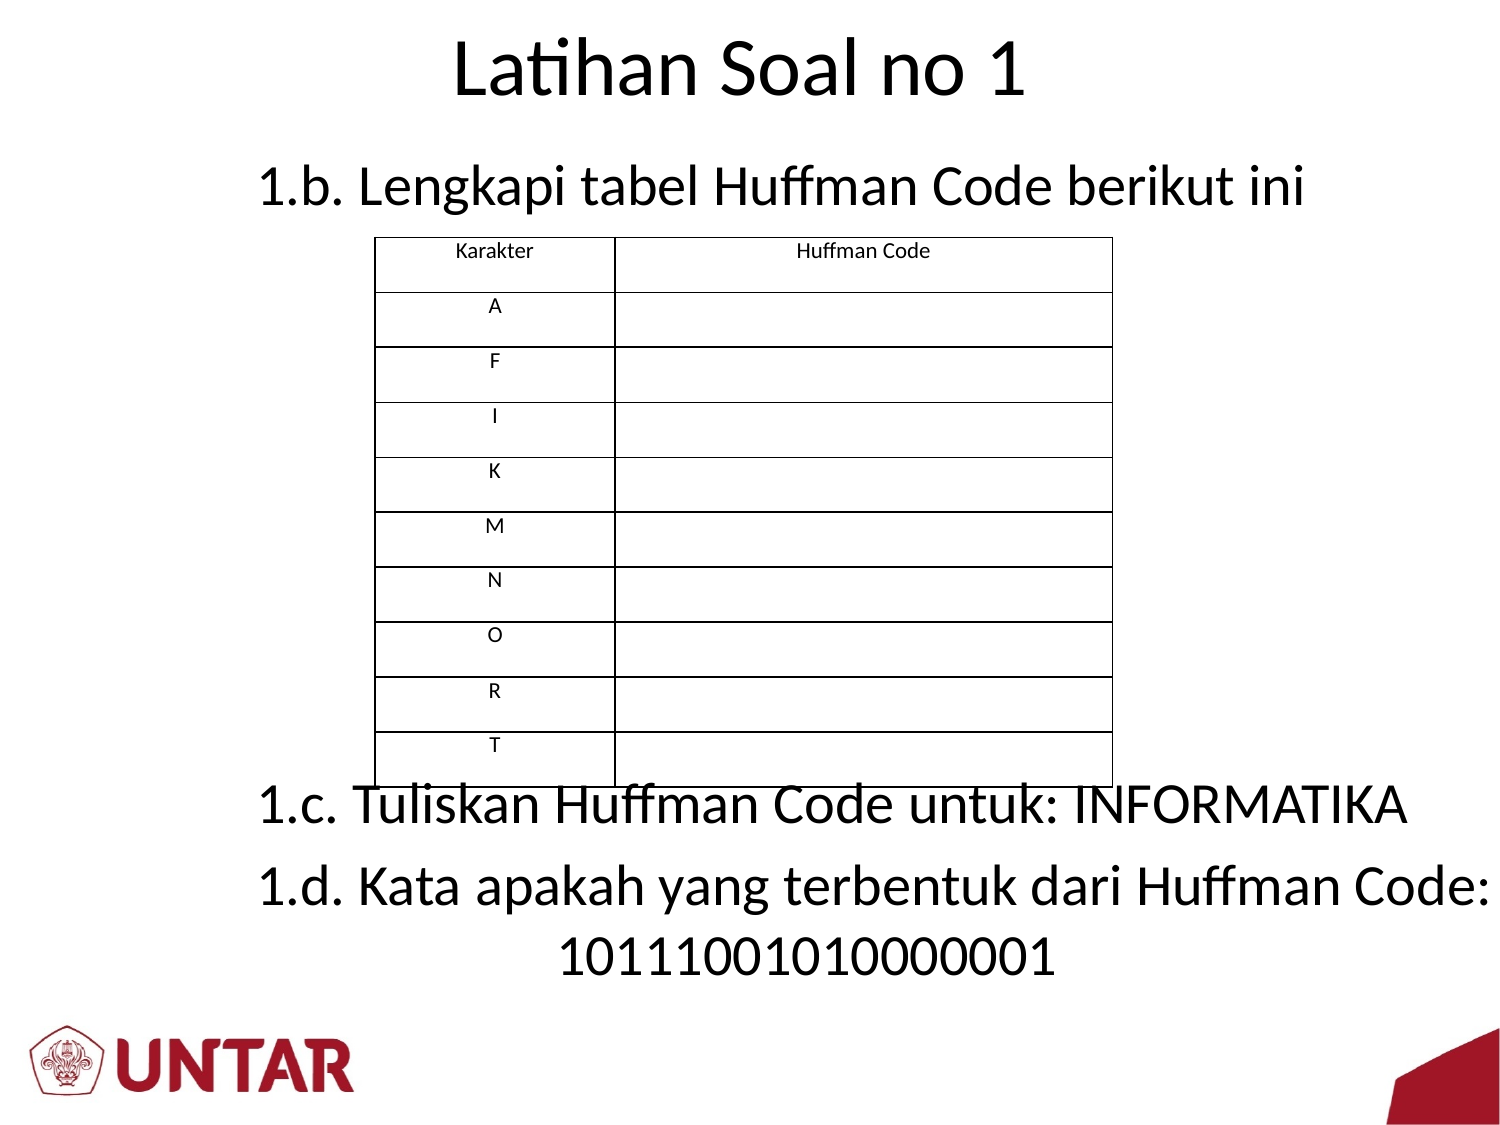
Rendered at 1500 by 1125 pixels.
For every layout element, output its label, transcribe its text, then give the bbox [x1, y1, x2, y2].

table_header Huffman Code [616, 238, 1112, 292]
table_cell [616, 293, 1112, 346]
table_cell T [376, 733, 614, 786]
table_cell A [376, 293, 614, 346]
picture [0, 0, 1500, 1125]
table_cell F [376, 348, 614, 402]
table_cell M [376, 513, 614, 566]
table_cell [616, 568, 1112, 621]
table_cell R [376, 678, 614, 731]
table_cell [616, 678, 1112, 731]
table_cell [616, 623, 1112, 676]
table_cell [616, 403, 1112, 457]
table_header Karakter [376, 238, 614, 292]
table_cell O [376, 623, 614, 676]
table_cell [616, 513, 1112, 566]
title Latihan Soal no 1 [75, 12, 1425, 113]
table_cell [616, 458, 1112, 511]
table_cell N [376, 568, 614, 621]
list 1.b. Lengkapi tabel Huffman Code berikut ini 1.c. Tuliskan Huffman Code untuk: INFORMATIKA 1.d. Kata apakah yang terbentuk dari Huffman Code: 10111001010000001 [241, 128, 1500, 997]
table_cell K [376, 458, 614, 511]
table_cell [616, 348, 1112, 402]
table_cell I [376, 403, 614, 457]
table_cell [616, 733, 1112, 786]
